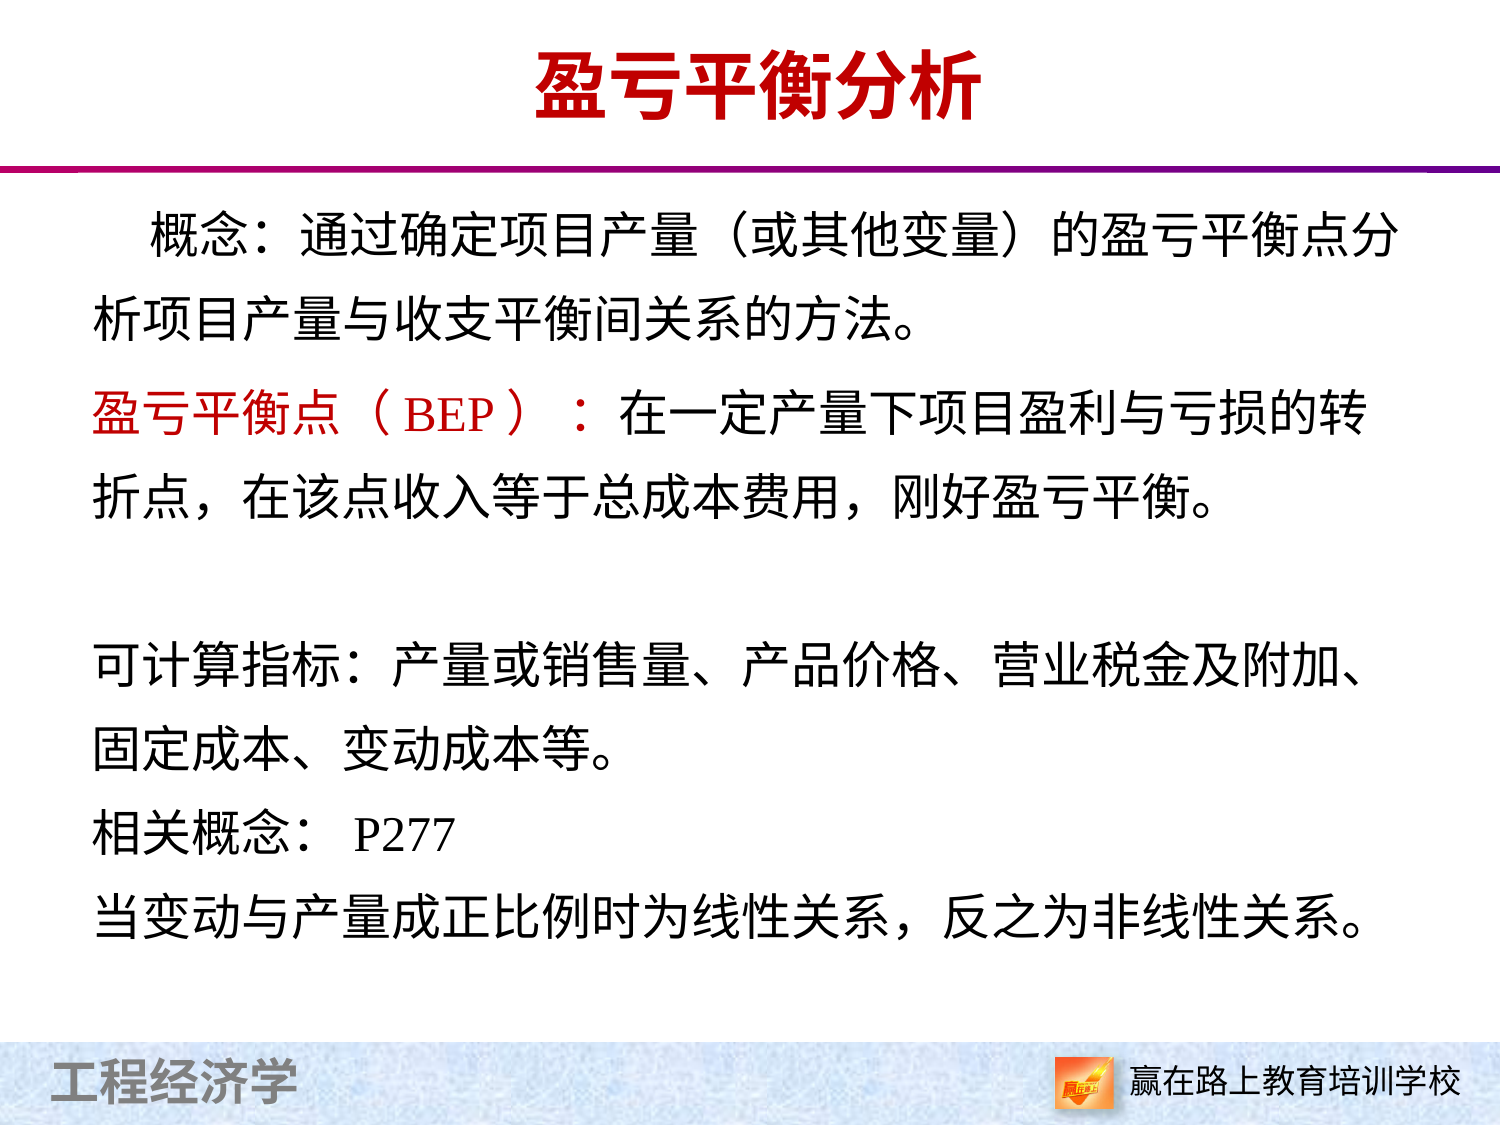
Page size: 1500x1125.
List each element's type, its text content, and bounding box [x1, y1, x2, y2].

text_box 盈亏平衡点（BEP） ：在一定产量下项目盈利与亏损的转折点，在该点收入等于总成本费用，刚好盈亏平衡。 可计算指标：产量或销售量、产品价格、营业税金及附加、固定成本、变动成本等。 相关概念：P277 当变动与产量成正比例时为线性关系，反之为非线性关系。 [76, 349, 1431, 953]
picture [0, 1042, 1500, 1125]
title 盈亏平衡分析 [119, 9, 1399, 157]
text_box 概念：通过确定项目产量（或其他变量）的盈亏平衡点分析项目产量与收支平衡间关系的方法。 [78, 172, 1427, 349]
